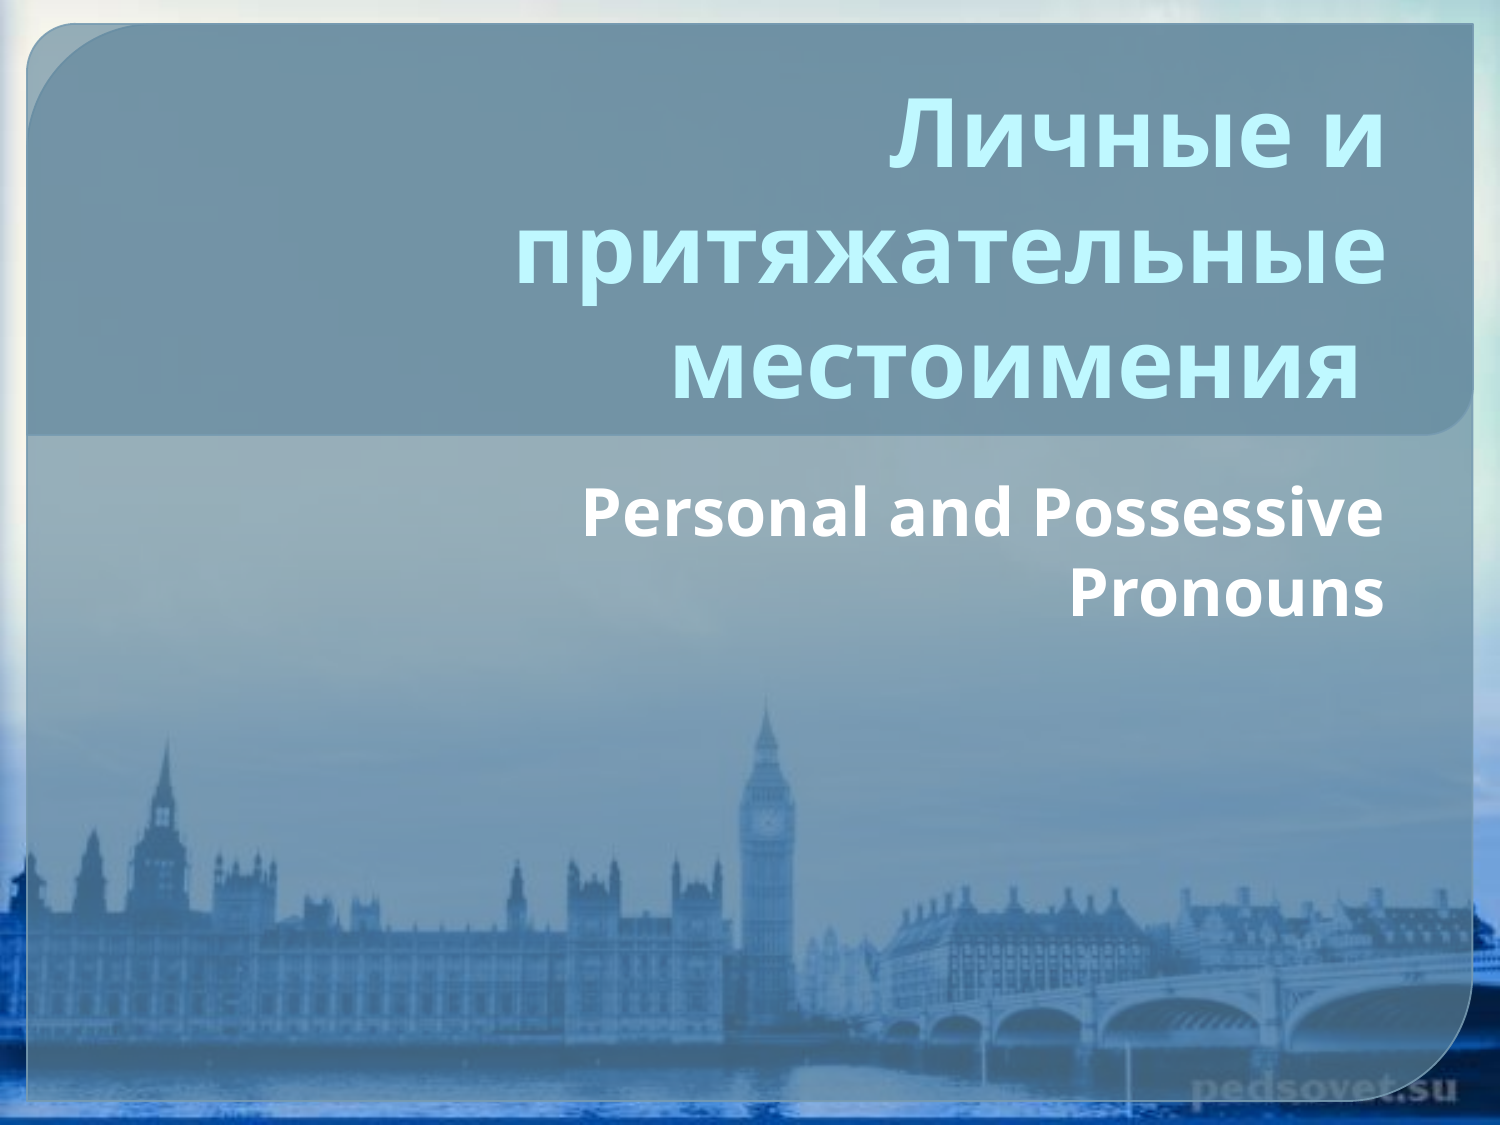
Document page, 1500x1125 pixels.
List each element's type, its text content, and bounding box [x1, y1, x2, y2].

title Личные и притяжательные местоимения [76, 62, 1427, 425]
picture [0, 0, 1500, 1125]
subtitle Personal and Possessive Pronouns [350, 462, 1427, 750]
